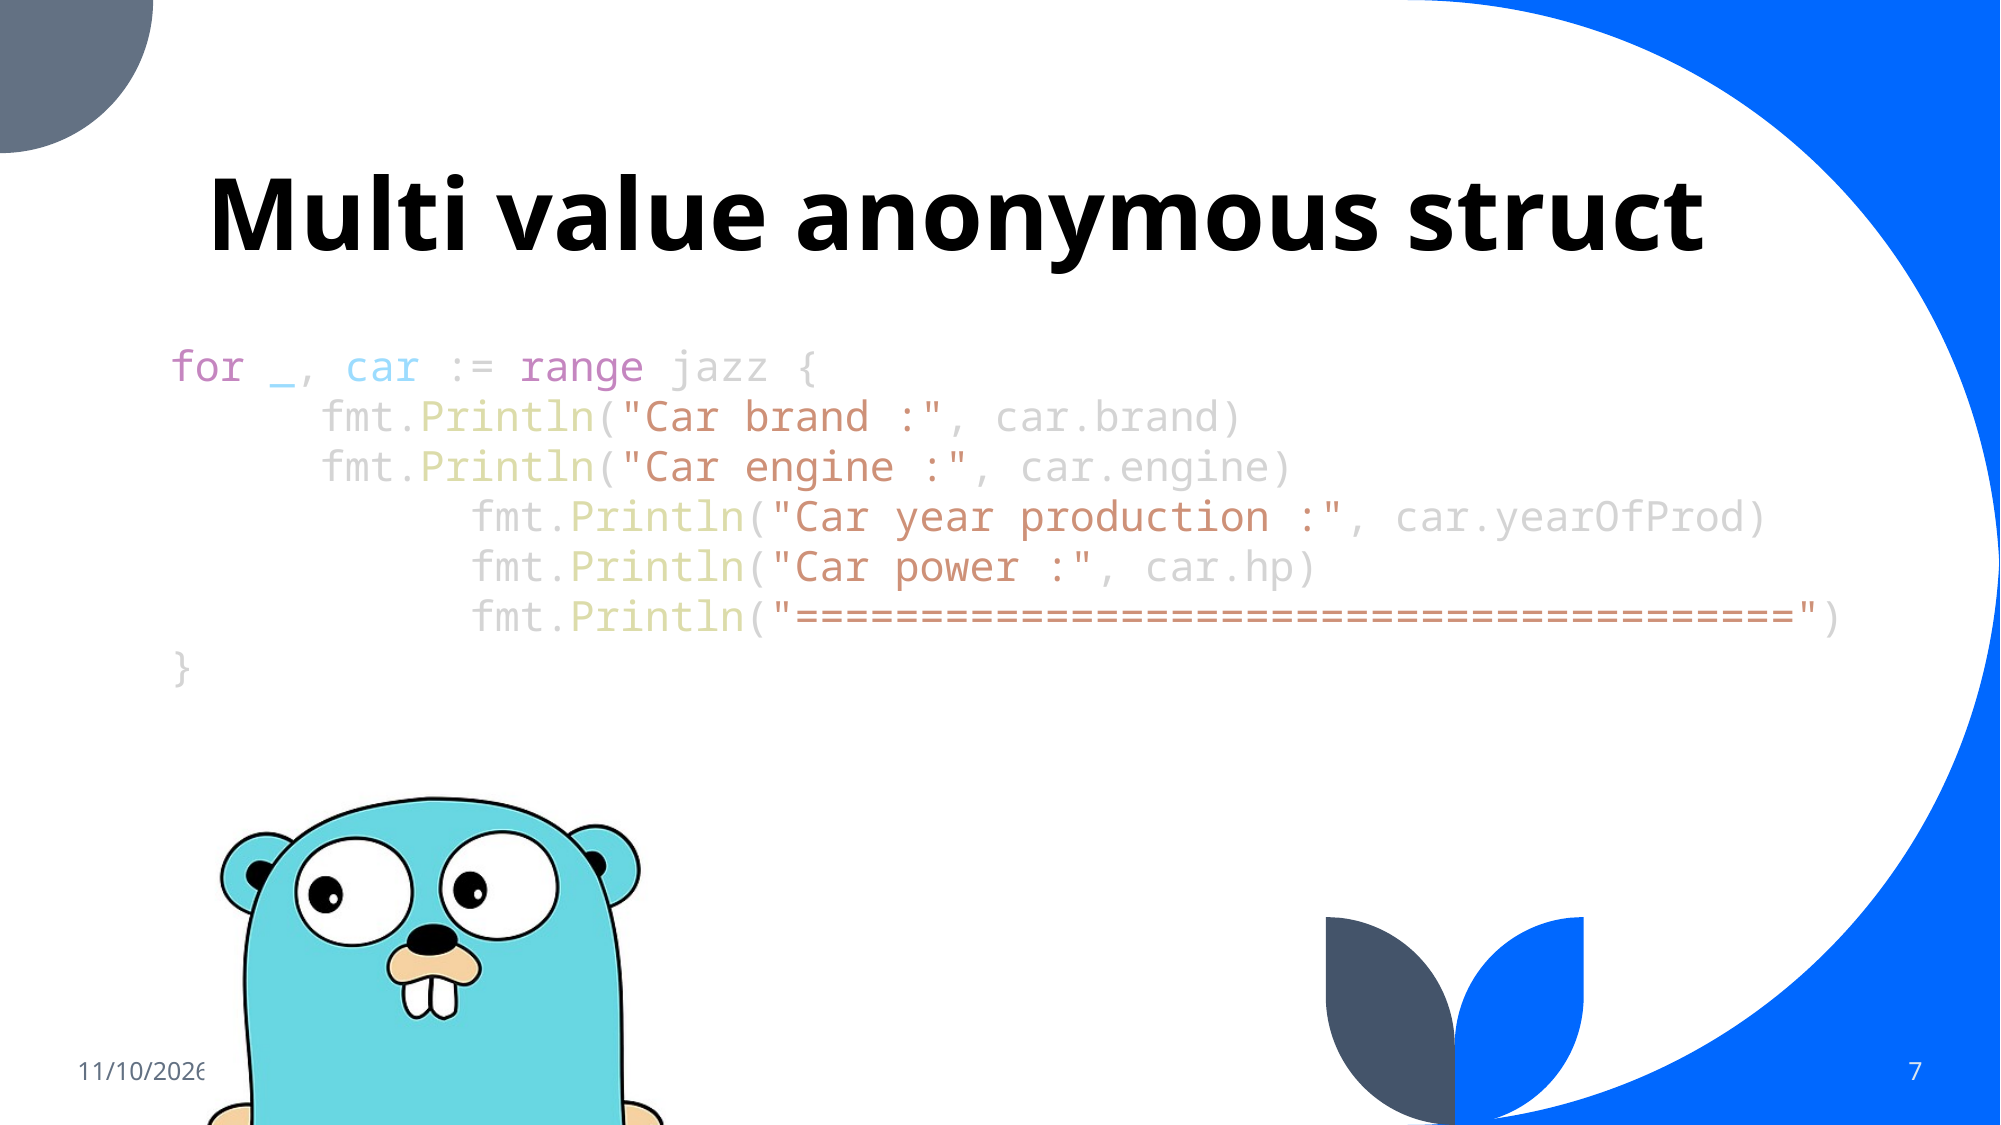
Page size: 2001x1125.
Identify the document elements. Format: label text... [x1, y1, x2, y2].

picture [204, 774, 673, 1125]
text_box for _, car := range jazz { fmt.Println("Car brand :", car.brand) fmt.Println("Car engine :", car.engine) fmt.Println("Car year production :", car.yearOfProd) fmt.Println("Car power :", car.hp) fmt.Println("========================================") } [155, 332, 1860, 748]
slide_number 7 [1665, 1042, 1938, 1103]
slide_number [62, 1042, 204, 1103]
title Multi value anonymous struct [191, 62, 1796, 280]
